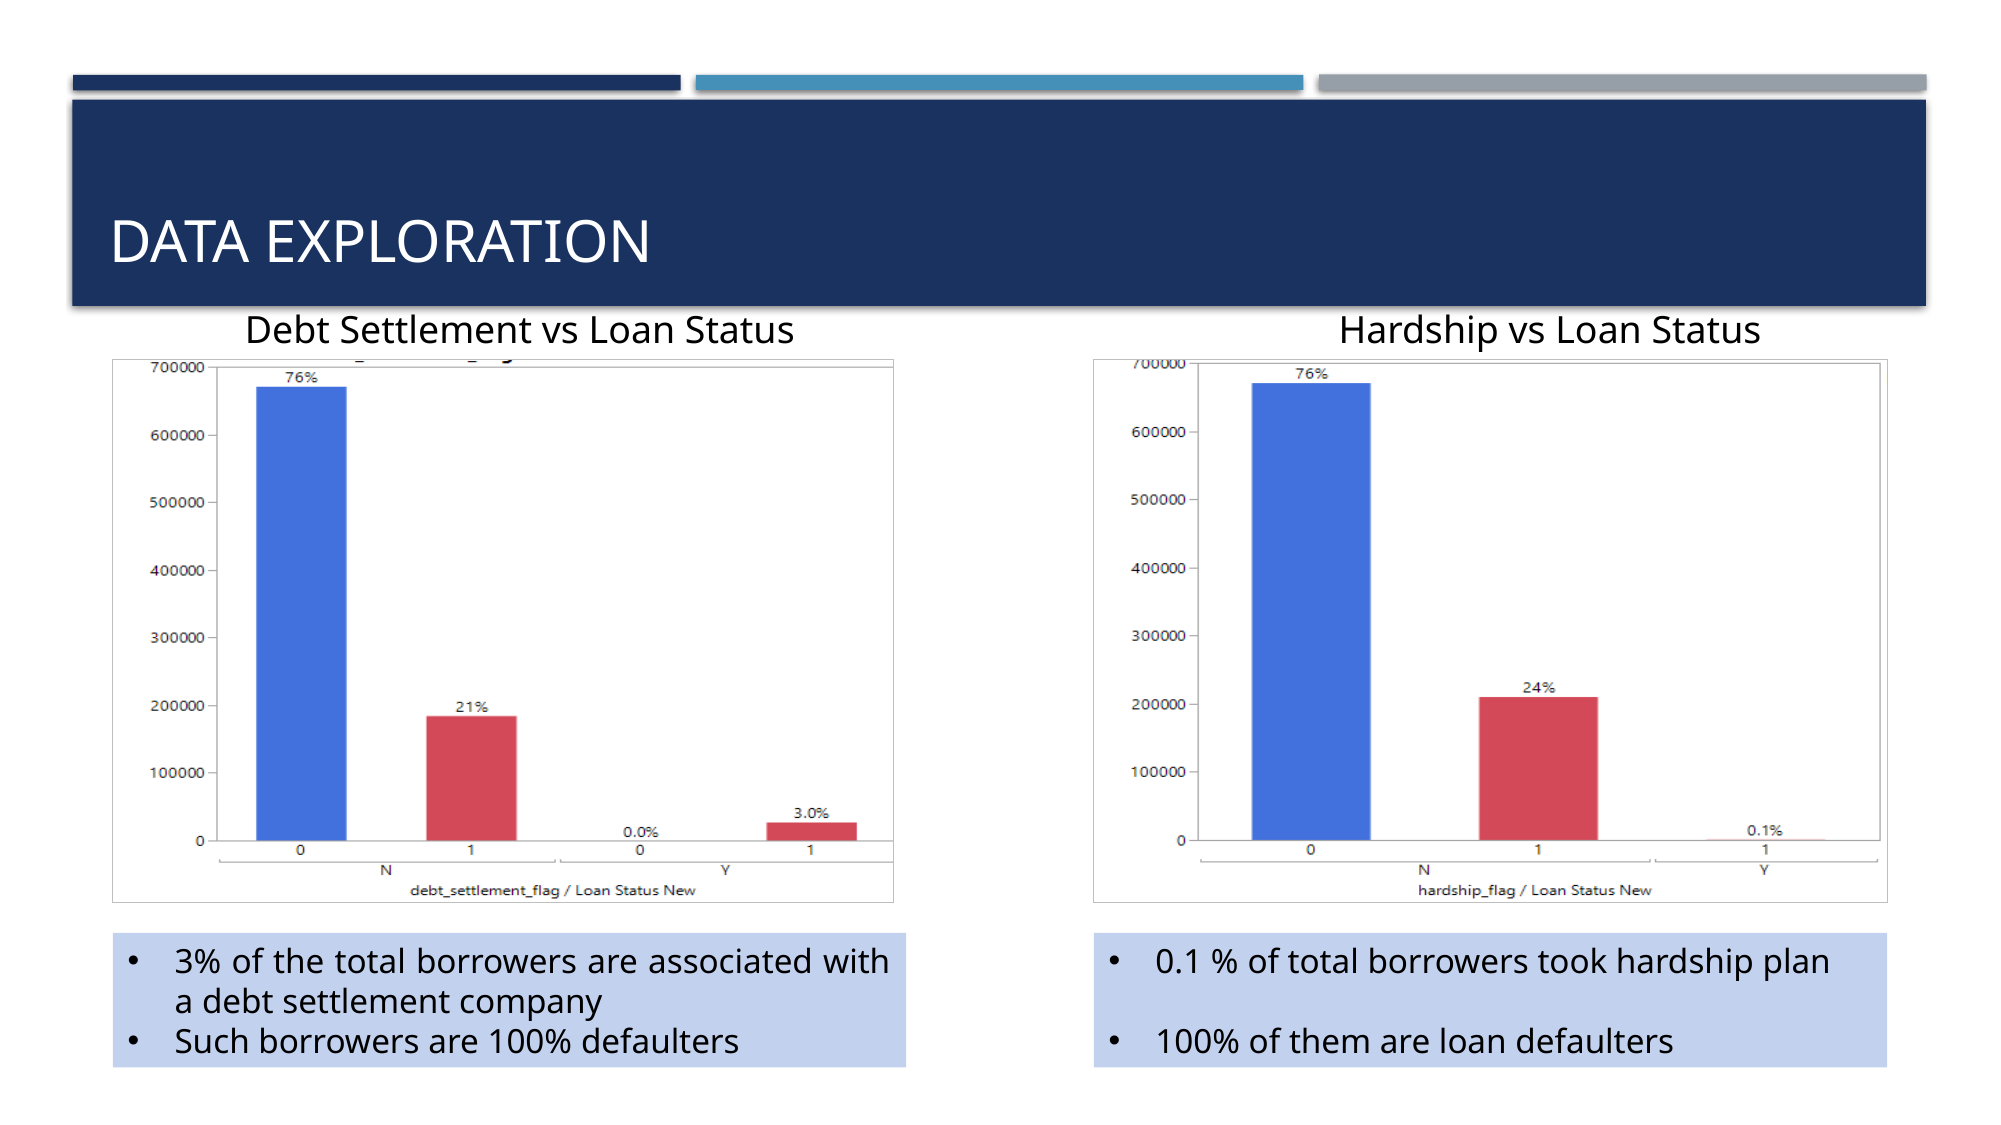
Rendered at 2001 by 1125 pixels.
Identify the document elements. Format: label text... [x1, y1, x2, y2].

text_box 3% of the total borrowers are associated with a debt settlement company Such borrowers are 100% defaulters [112, 932, 907, 1068]
title Data exploration [94, 119, 1904, 282]
picture [1093, 358, 1888, 904]
picture [112, 358, 894, 904]
text_box Hardship vs Loan Status [1323, 298, 2000, 359]
text_box 0.1 % of total borrowers took hardship plan 100% of them are loan defaulters [1093, 932, 1888, 1068]
text_box Debt Settlement vs Loan Status [230, 298, 907, 359]
